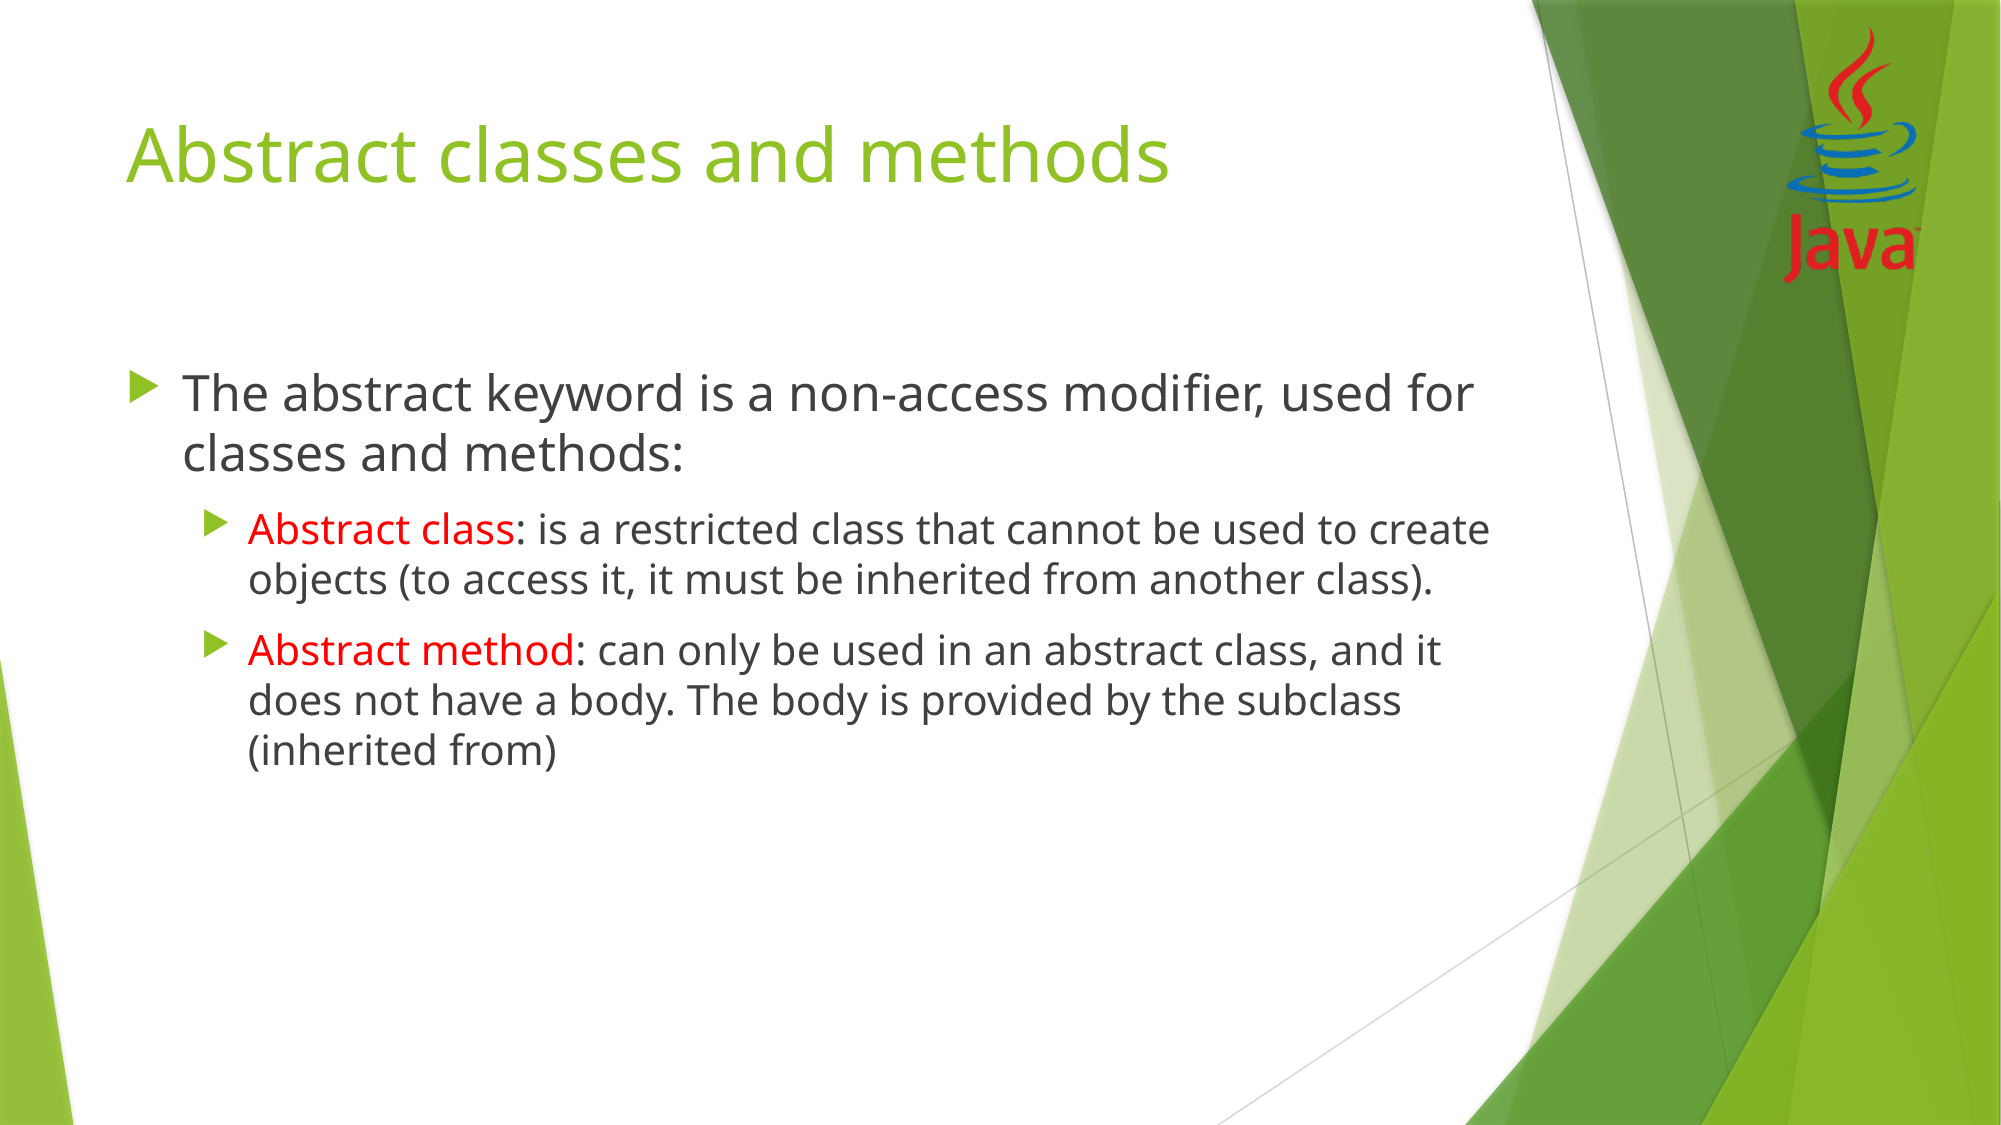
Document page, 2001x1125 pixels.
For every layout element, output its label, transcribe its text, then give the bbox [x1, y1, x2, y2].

picture [1701, 4, 2001, 306]
list The abstract keyword is a non-access modifier, used for classes and methods: Abstract class: is a restricted class that cannot be used to create objects (to access it, it must be inherited from another class). Abstract method: can only be used in an abstract class, and it does not have a body. The body is provided by the subclass (inherited from) [111, 354, 1522, 992]
title Abstract classes and methods [111, 99, 1522, 317]
